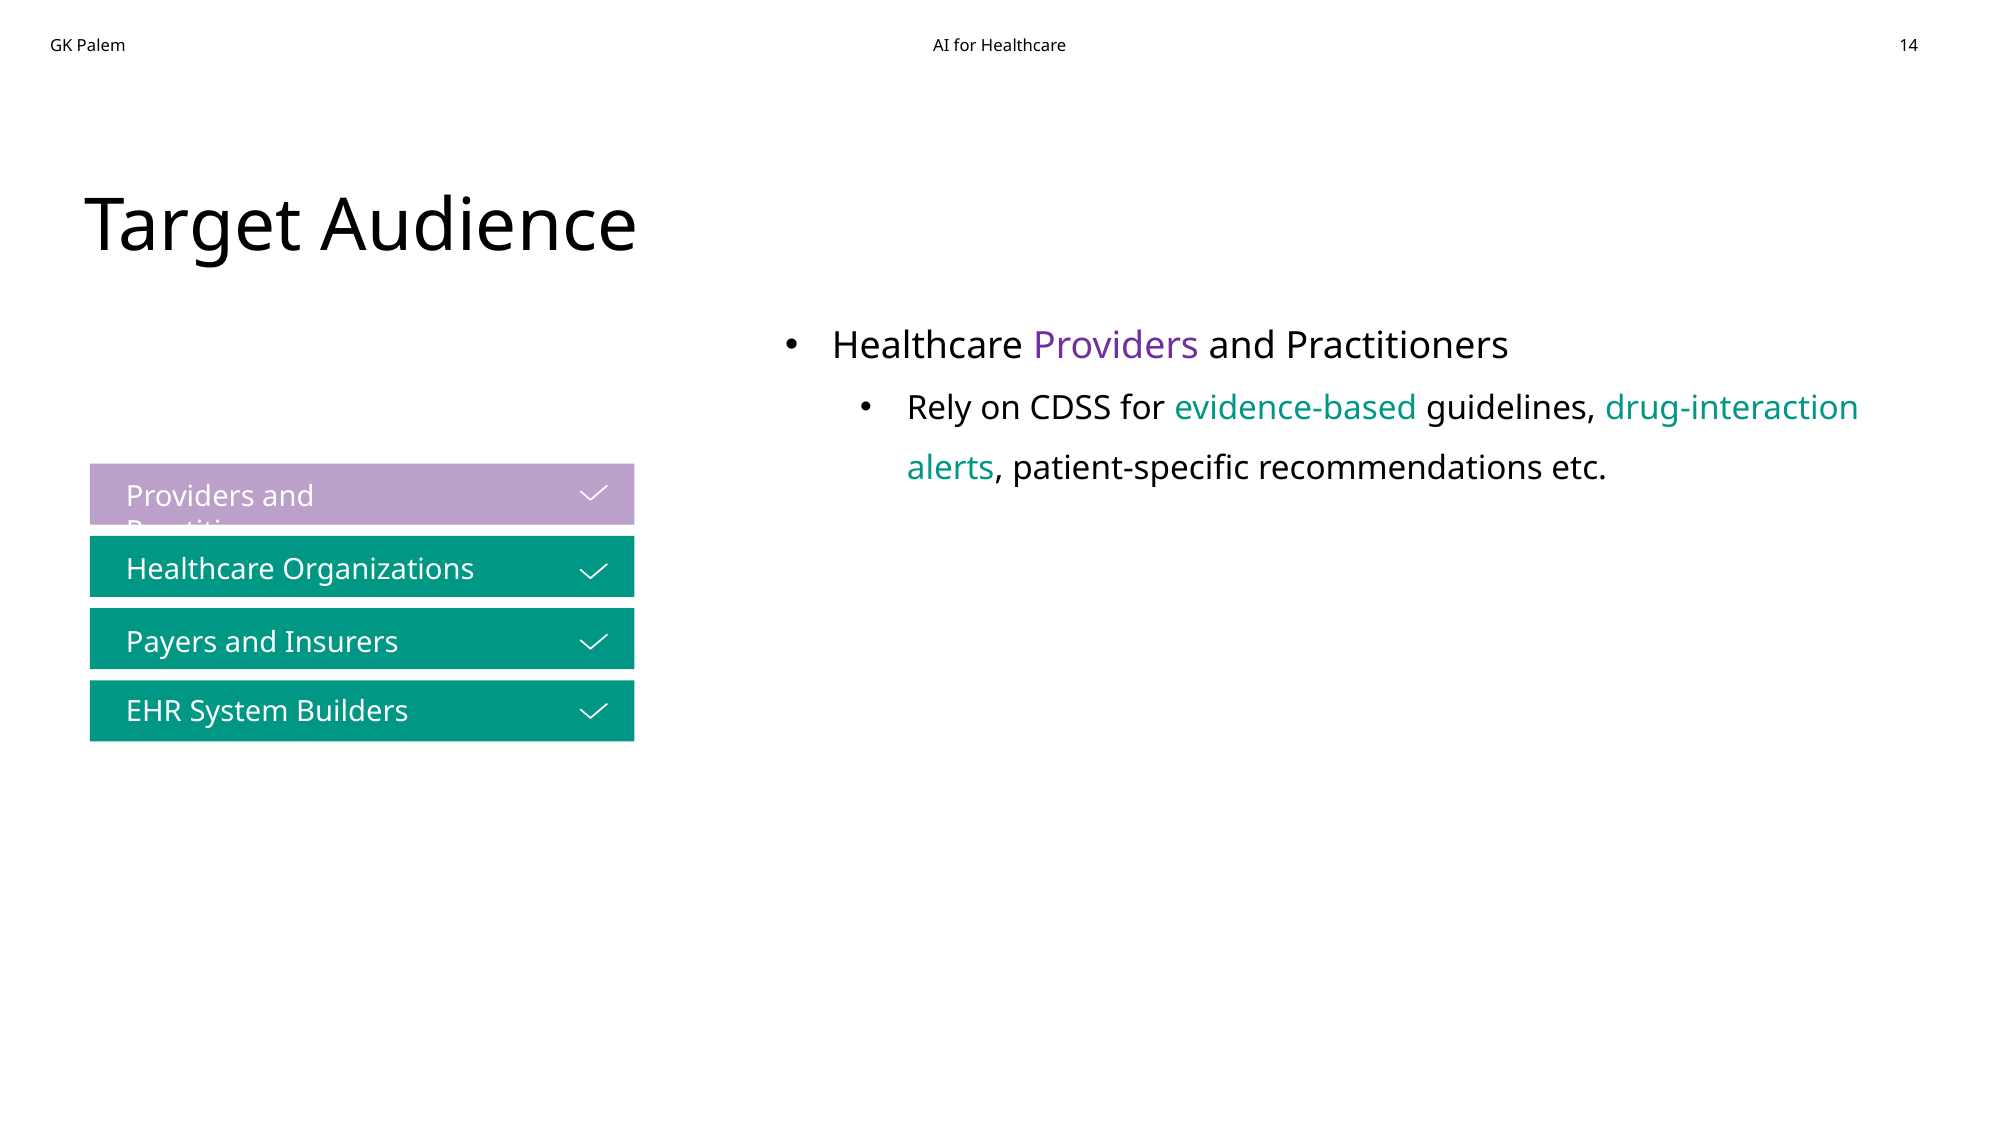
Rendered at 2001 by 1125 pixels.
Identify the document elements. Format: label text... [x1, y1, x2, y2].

text_box Providers and Practitioners [117, 468, 501, 535]
text_box Healthcare Providers and Practitioners Rely on CDSS for evidence-based guidelines, drug-interaction alerts, patient-specific recommendations etc. [770, 291, 1911, 578]
text_box [89, 463, 635, 525]
text_box [89, 535, 635, 597]
text_box [579, 563, 608, 580]
text_box [579, 703, 608, 719]
text_box Payers and Insurers [117, 615, 501, 667]
text_box [89, 680, 635, 742]
text_box [579, 485, 608, 501]
text_box EHR System Builders [117, 684, 501, 736]
text_box Target Audience [69, 170, 659, 273]
text_box Healthcare Organizations [117, 541, 501, 594]
text_box [579, 634, 608, 650]
text_box [89, 608, 635, 670]
